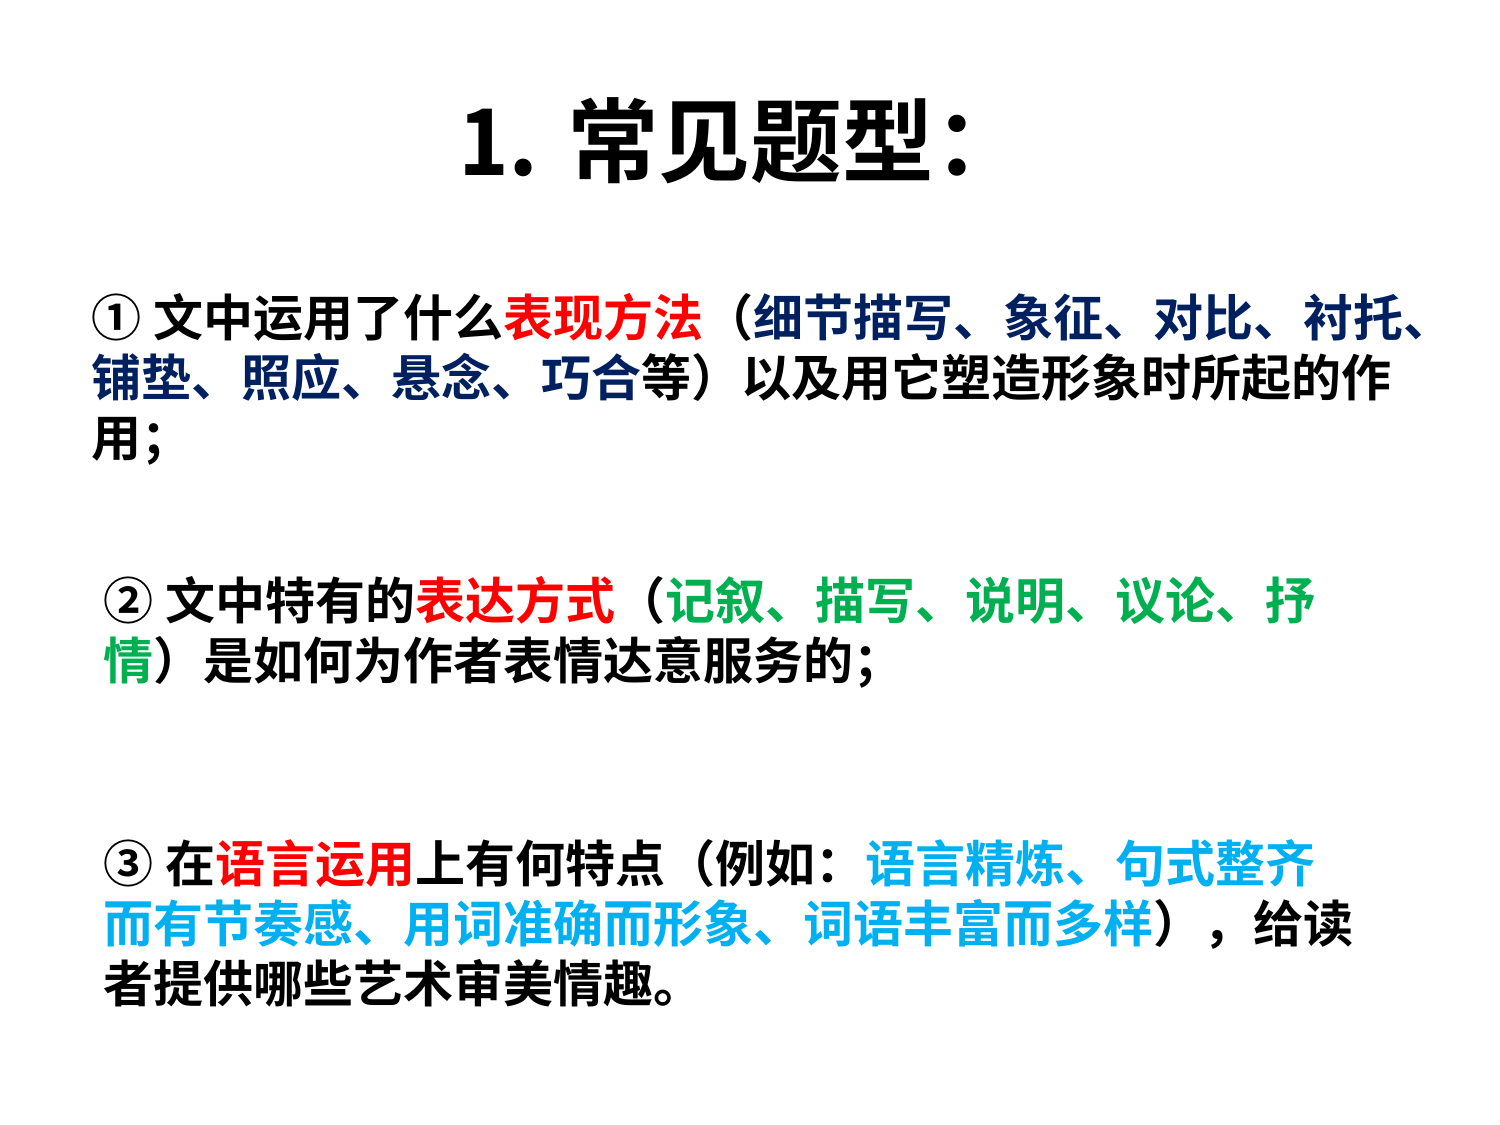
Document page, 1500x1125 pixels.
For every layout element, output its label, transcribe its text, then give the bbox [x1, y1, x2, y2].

title ⒈常见题型： [75, 45, 1425, 233]
text_box ②文中特有的表达方式（记叙、描写、说明、议论、抒情）是如何为作者表情达意服务的； [88, 562, 1424, 698]
text_box ③在语言运用上有何特点（例如：语言精炼、句式整齐而有节奏感、用词准确而形象、词语丰富而多样），给读者提供哪些艺术审美情趣。 [88, 825, 1376, 1021]
text_box ①文中运用了什么表现方法（细节描写、象征、对比、衬托、铺垫、照应、悬念、巧合等）以及用它塑造形象时所起的作用； [76, 278, 1424, 474]
